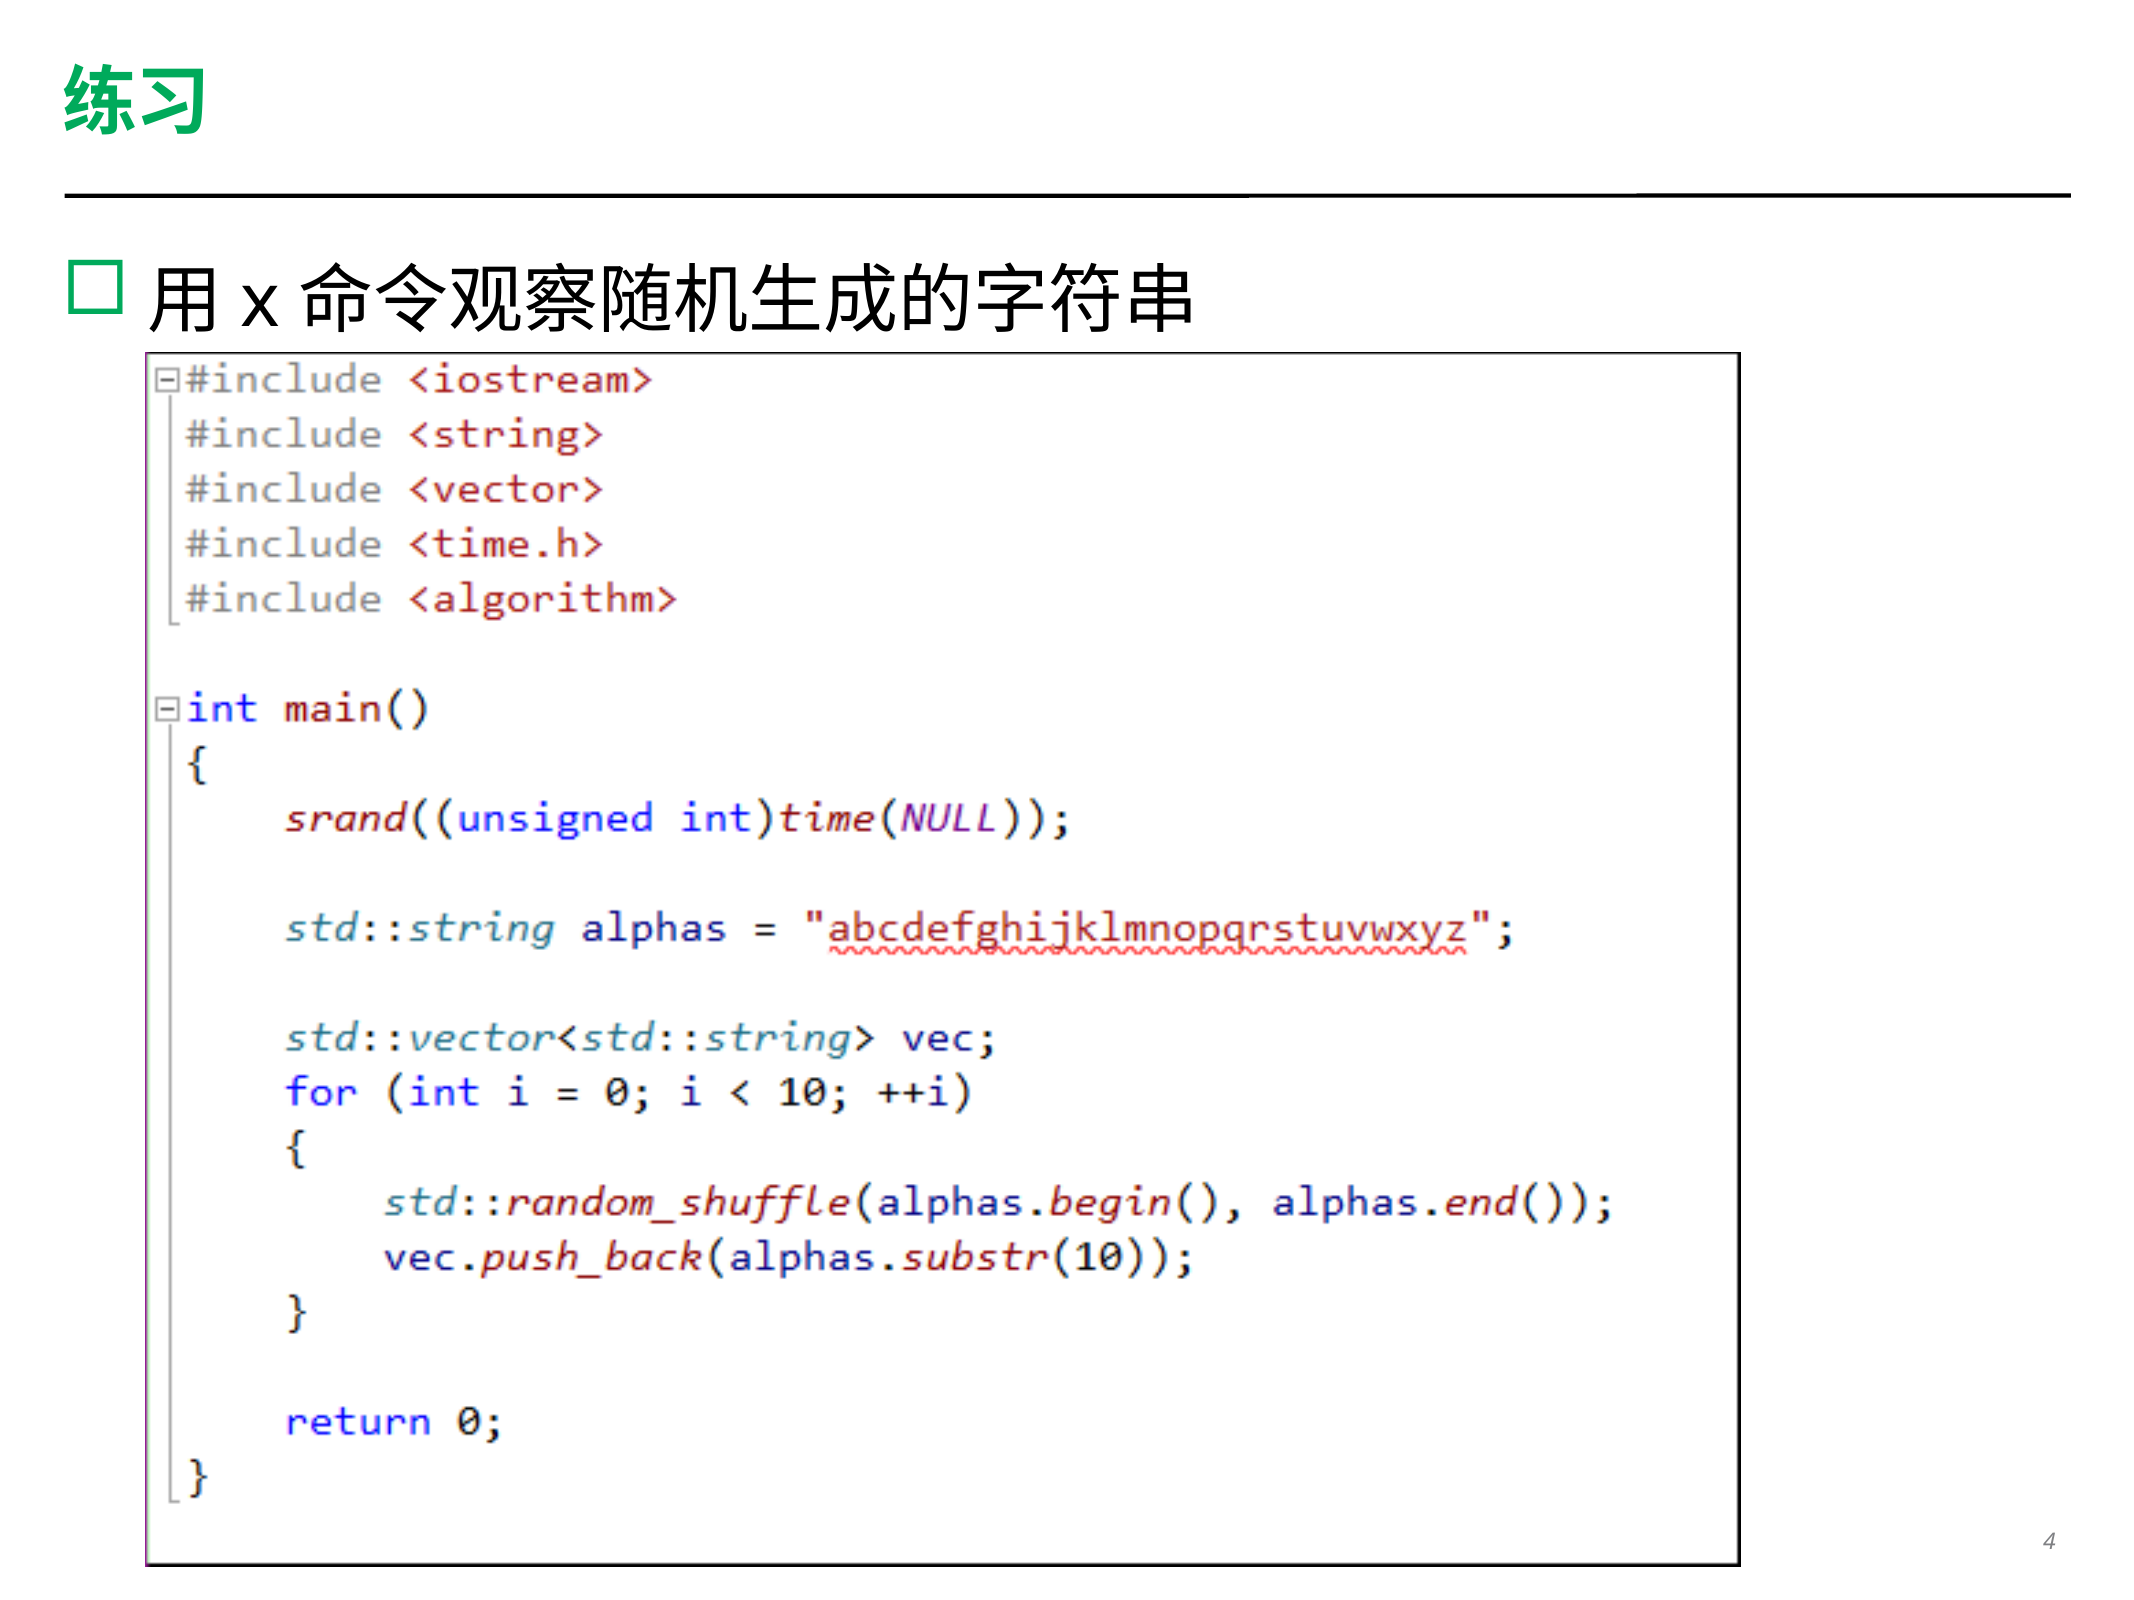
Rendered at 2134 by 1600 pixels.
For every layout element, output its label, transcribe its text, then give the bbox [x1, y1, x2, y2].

list 用x命令观察随机生成的字符串 [62, 233, 2071, 1486]
picture [145, 352, 1741, 1567]
title 练习 [62, 50, 2071, 169]
slide_number 4 [2026, 1518, 2071, 1567]
